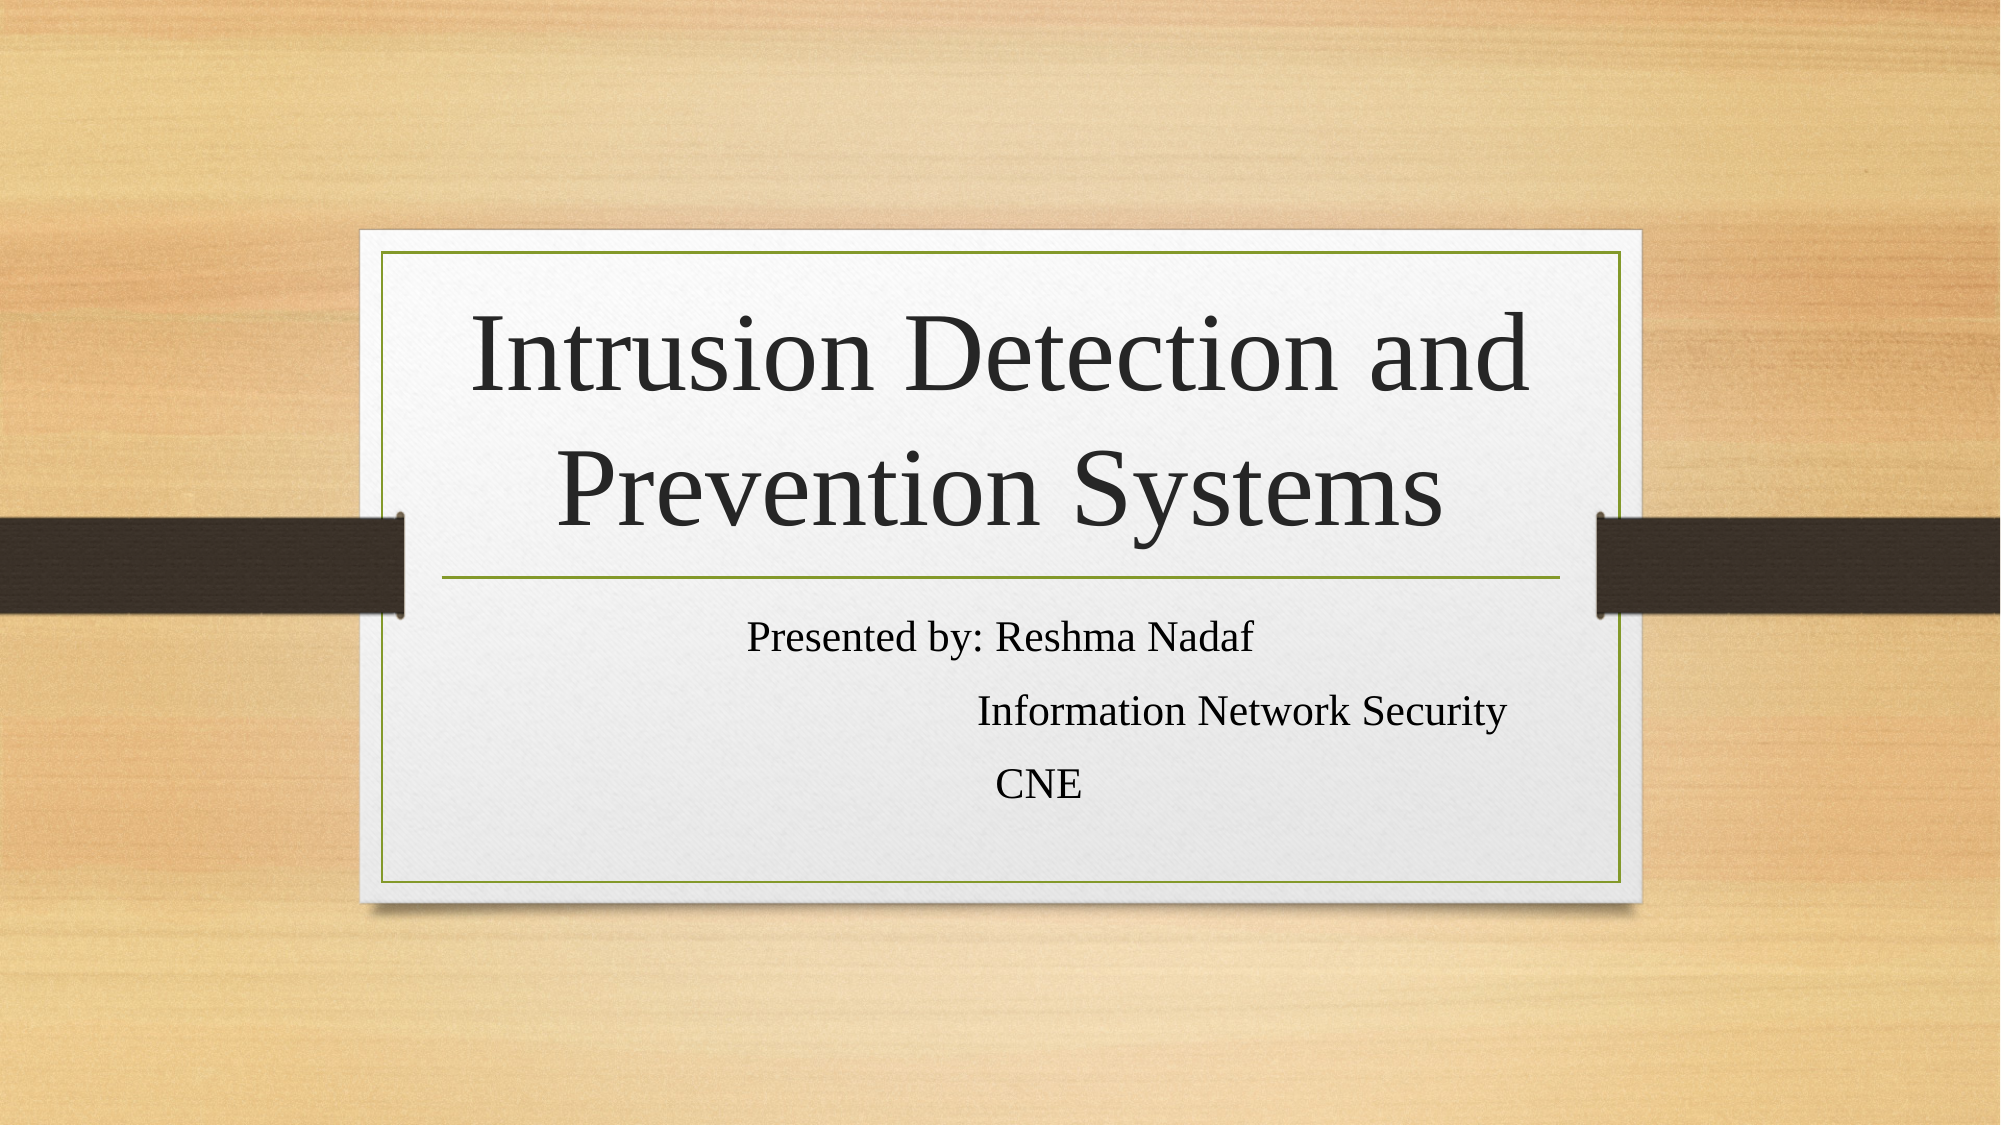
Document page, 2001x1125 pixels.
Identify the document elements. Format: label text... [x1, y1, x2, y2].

subtitle Presented by: Reshma Nadaf Information Network Security CNE [441, 600, 1560, 817]
picture [0, 0, 2001, 1125]
title Intrusion Detection and Prevention Systems [441, 306, 1560, 556]
